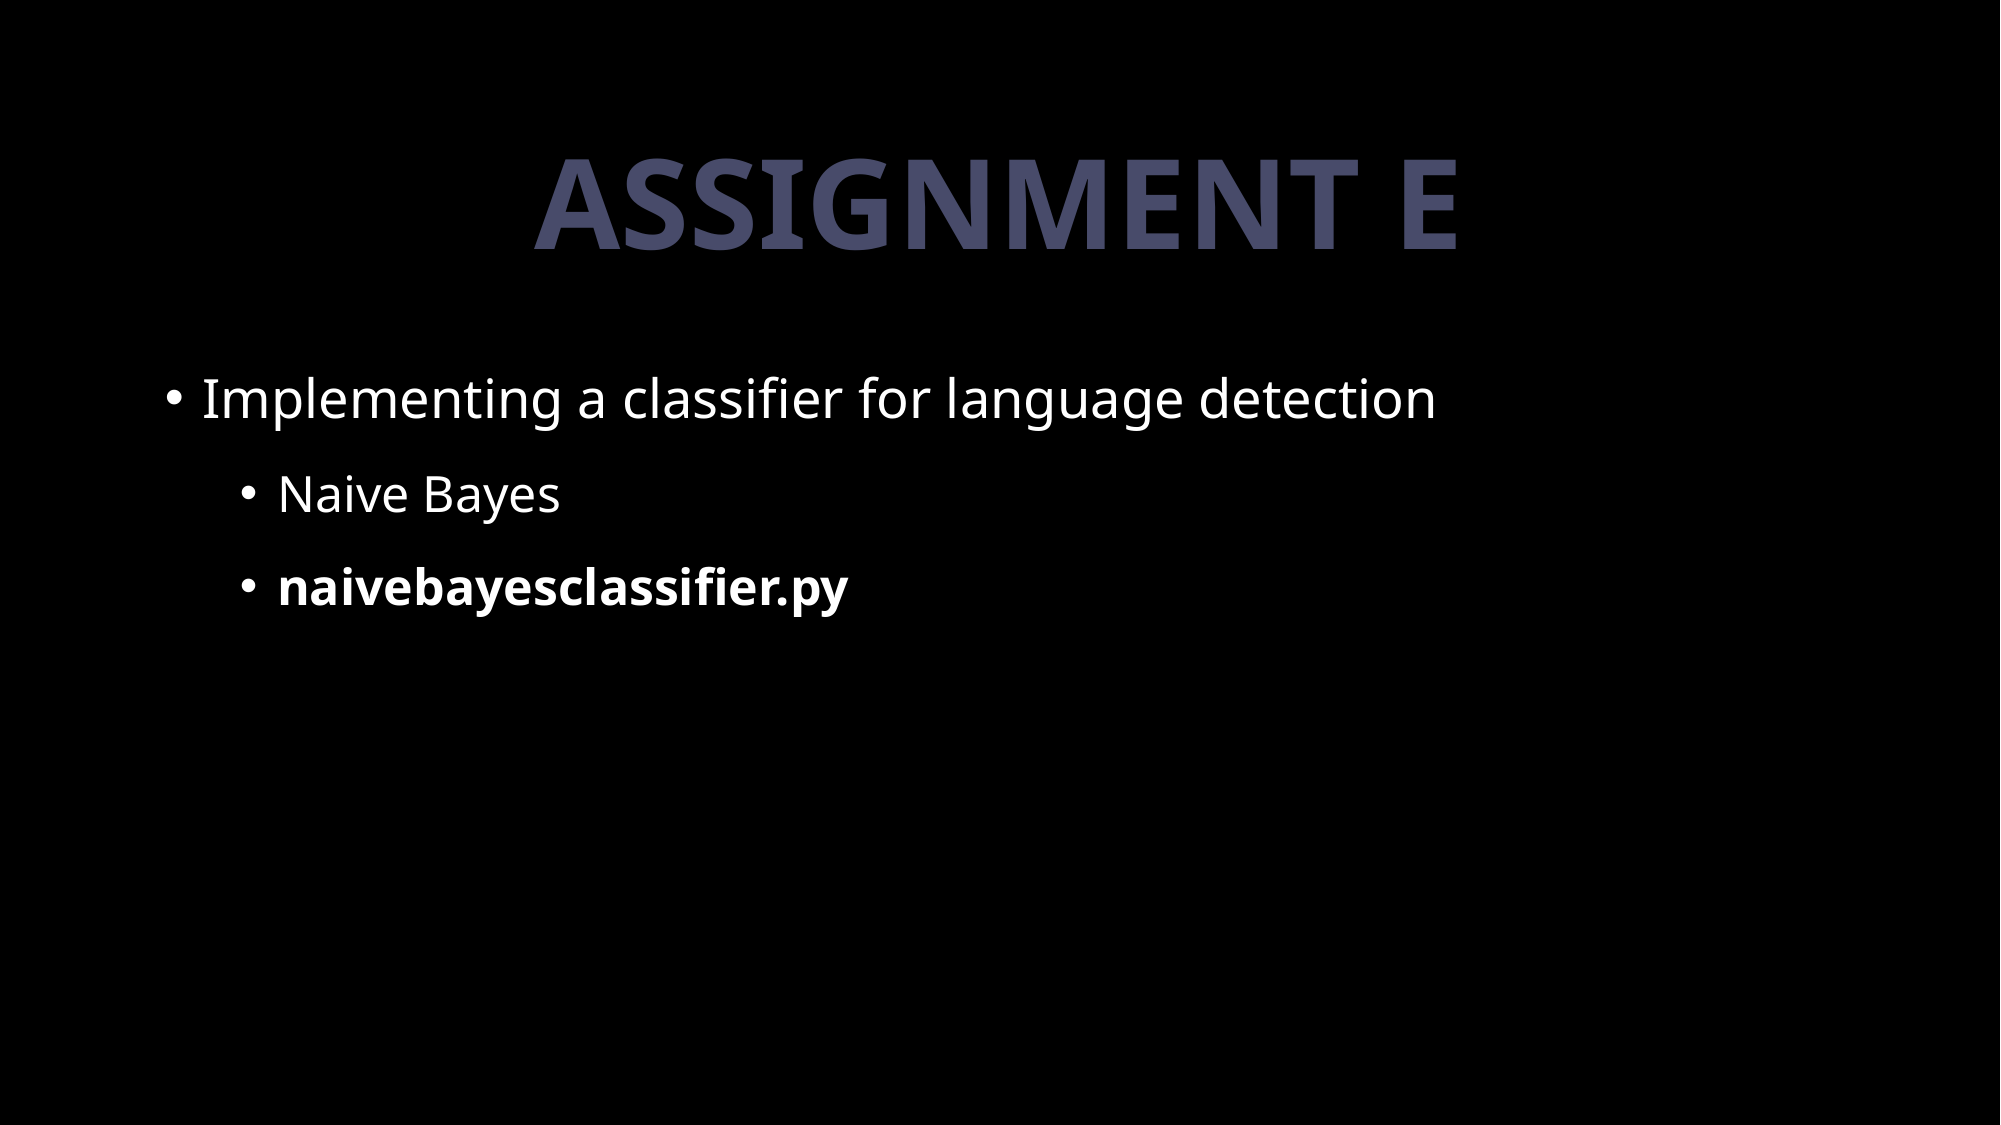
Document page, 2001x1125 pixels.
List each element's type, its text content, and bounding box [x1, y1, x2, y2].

title Assignment e [149, 99, 1849, 318]
list Implementing a classifier for language detection Naive Bayes naivebayesclassifier.py [149, 343, 1849, 1125]
